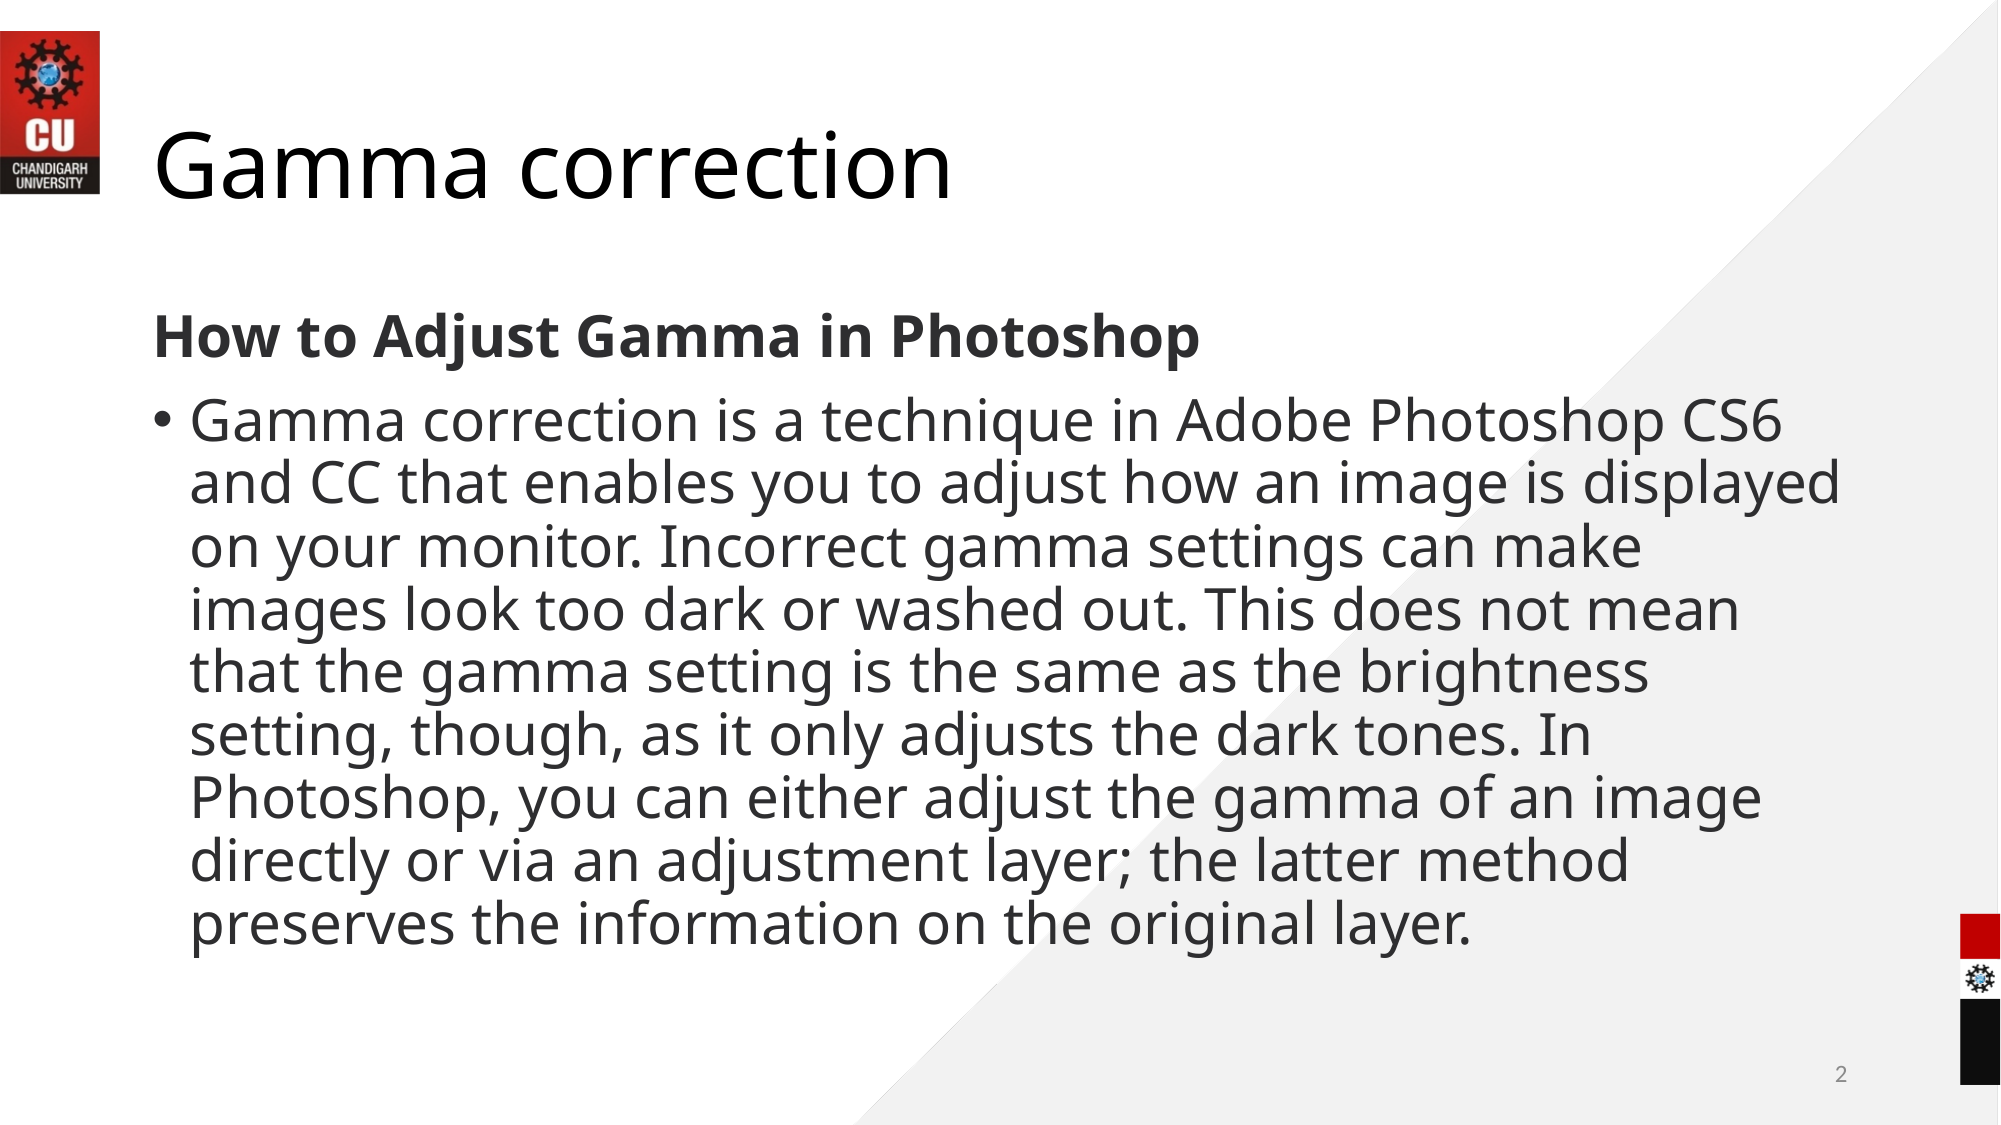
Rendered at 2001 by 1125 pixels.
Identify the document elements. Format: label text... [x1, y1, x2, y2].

title Gamma correction [137, 59, 1863, 278]
list How to Adjust Gamma in Photoshop Gamma correction is a technique in Adobe Photoshop CS6 and CC that enables you to adjust how an image is displayed on your monitor. Incorrect gamma settings can make images look too dark or washed out. This does not mean that the gamma setting is the same as the brightness setting, though, as it only adjusts the dark tones. In Photoshop, you can either adjust the gamma of an image directly or via an adjustment layer; the latter method preserves the information on the original layer. [137, 299, 1863, 1014]
slide_number 2 [1412, 1042, 1863, 1103]
picture [0, 0, 2001, 1125]
